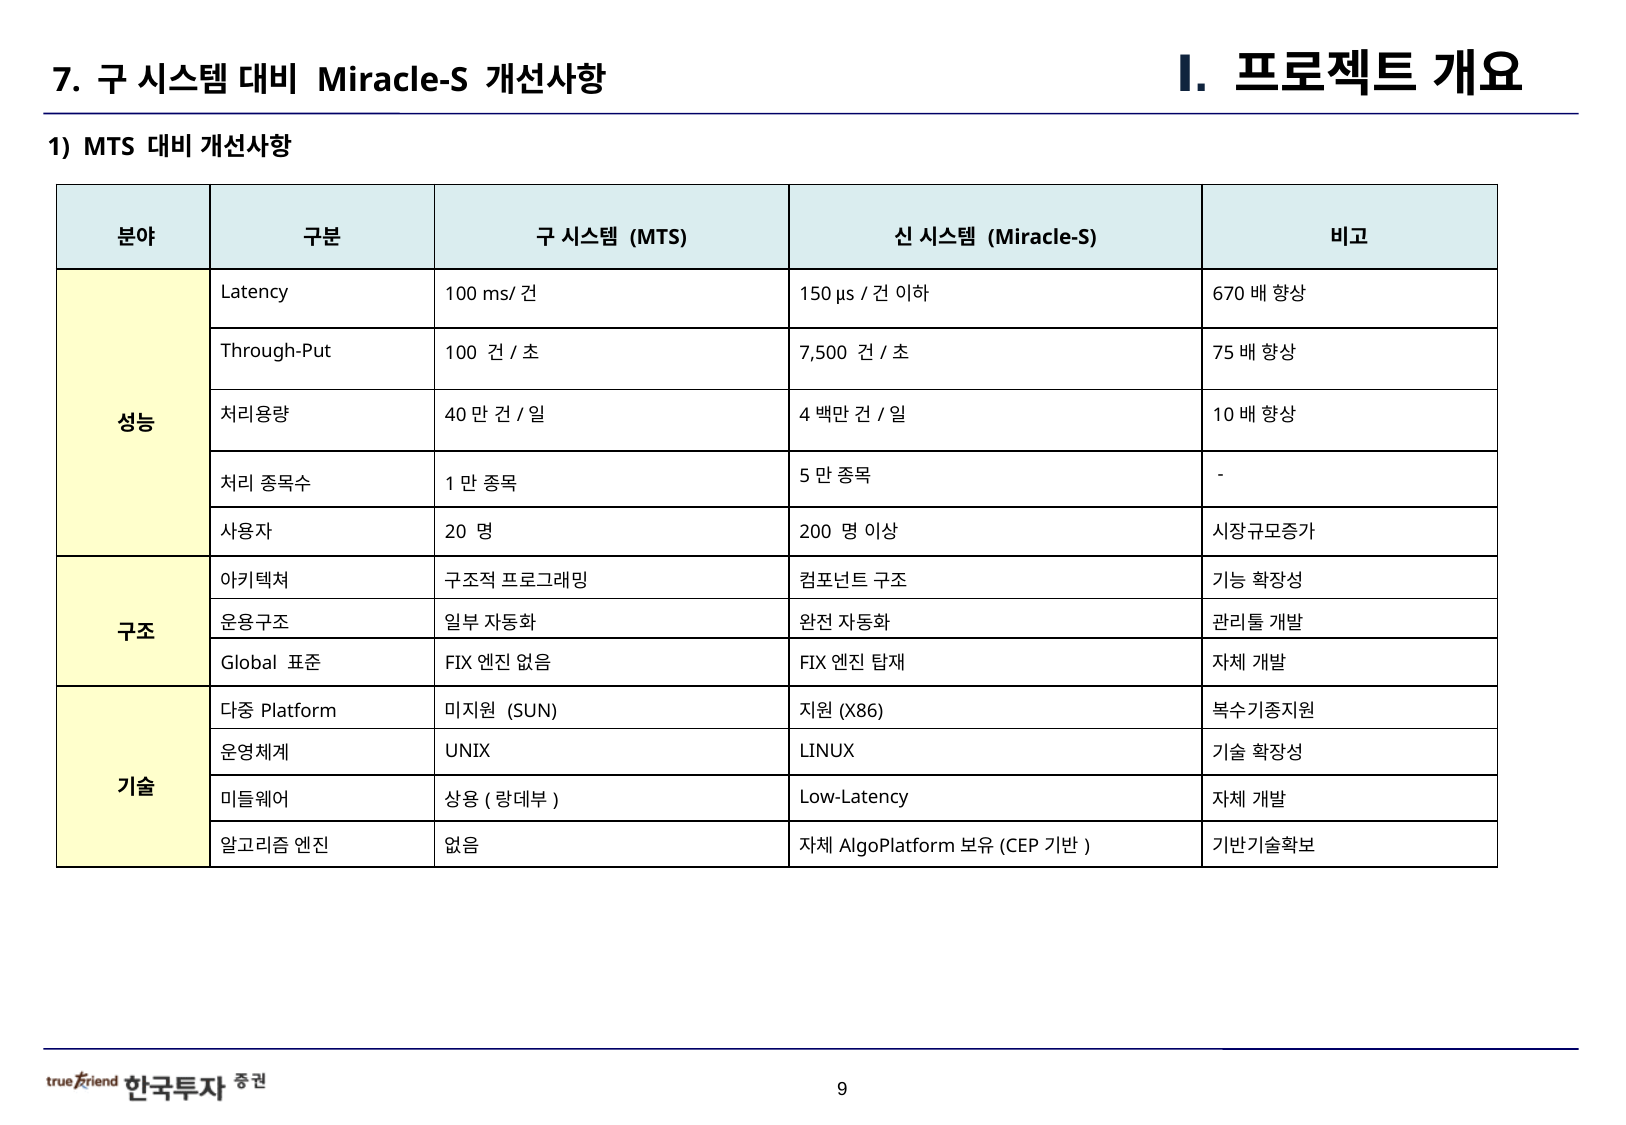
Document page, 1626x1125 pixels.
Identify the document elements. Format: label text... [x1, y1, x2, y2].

table_cell 기술 [57, 687, 209, 866]
picture [44, 1070, 267, 1104]
text_box Ⅰ. 프로젝트 개요 [1175, 23, 1590, 120]
table_cell 복수기종지원 [1203, 687, 1497, 728]
table_header 비고 [1203, 185, 1497, 268]
table_cell 완전 자동화 [790, 599, 1201, 637]
table_cell FIX엔진 없음 [435, 639, 788, 685]
table_cell 5만 종목 [790, 452, 1201, 506]
table_cell 20 명 [435, 508, 788, 555]
table_cell 운용구조 [211, 599, 434, 637]
table_cell 사용자 [211, 508, 434, 555]
table_header 분야 [57, 185, 209, 268]
table_cell 기능 확장성 [1203, 557, 1497, 598]
table_cell 자체 개발 [1203, 776, 1497, 820]
table_cell 컴포넌트 구조 [790, 557, 1201, 598]
table_cell 기술 확장성 [1203, 729, 1497, 774]
table_cell 200 명 이상 [790, 508, 1201, 555]
table_header 구 시스템 (MTS) [435, 185, 788, 268]
table_cell 40만 건/일 [435, 390, 788, 450]
table_header 신 시스템 (Miracle-S) [790, 185, 1201, 268]
table_header 구분 [211, 185, 434, 268]
table_cell 1만 종목 [435, 452, 788, 506]
text_box 1) MTS 대비 개선사항 [32, 113, 406, 168]
table_cell 다중Platform [211, 687, 434, 728]
table_cell 자체 개발 [1203, 639, 1497, 685]
table_cell 150㎲/건 이하 [790, 270, 1201, 327]
table_cell Low-Latency [790, 776, 1201, 820]
table_cell FIX엔진 탑재 [790, 639, 1201, 685]
table_cell 75배 향상 [1203, 329, 1497, 389]
table_cell 알고리즘 엔진 [211, 822, 434, 866]
table_cell UNIX [435, 729, 788, 774]
table_cell 10배 향상 [1203, 390, 1497, 450]
table_cell 지원(X86) [790, 687, 1201, 728]
table_cell Latency [211, 270, 434, 327]
table_cell 처리 종목수 [211, 452, 434, 506]
table_cell 운영체계 [211, 729, 434, 774]
table_cell 상용(랑데부) [435, 776, 788, 820]
table_cell 기반기술확보 [1203, 822, 1497, 866]
table_cell 100 건/초 [435, 329, 788, 389]
table_cell 100 ms/건 [435, 270, 788, 327]
text_box 7. 구 시스템 대비 Miracle-S 개선사항 [37, 35, 1105, 121]
table_cell LINUX [790, 729, 1201, 774]
table_cell 4백만 건/일 [790, 390, 1201, 450]
table_cell 처리용량 [211, 390, 434, 450]
table_cell 아키텍쳐 [211, 557, 434, 598]
table_cell 7,500 건/초 [790, 329, 1201, 389]
table_cell 시장규모증가 [1203, 508, 1497, 555]
table_cell 구조 [57, 557, 209, 685]
table_cell 미들웨어 [211, 776, 434, 820]
table_cell 일부 자동화 [435, 599, 788, 637]
table_cell Through-Put [211, 329, 434, 389]
table_cell Global 표준 [211, 639, 434, 685]
table_cell - [1203, 452, 1497, 506]
table_cell 성능 [57, 270, 209, 555]
table_cell 구조적 프로그래밍 [435, 557, 788, 598]
table_cell 670배 향상 [1203, 270, 1497, 327]
table_cell 미지원 (SUN) [435, 687, 788, 728]
table_cell 자체AlgoPlatform보유(CEP기반) [790, 822, 1201, 866]
table_cell 없음 [435, 822, 788, 866]
table_cell 관리툴 개발 [1203, 599, 1497, 637]
